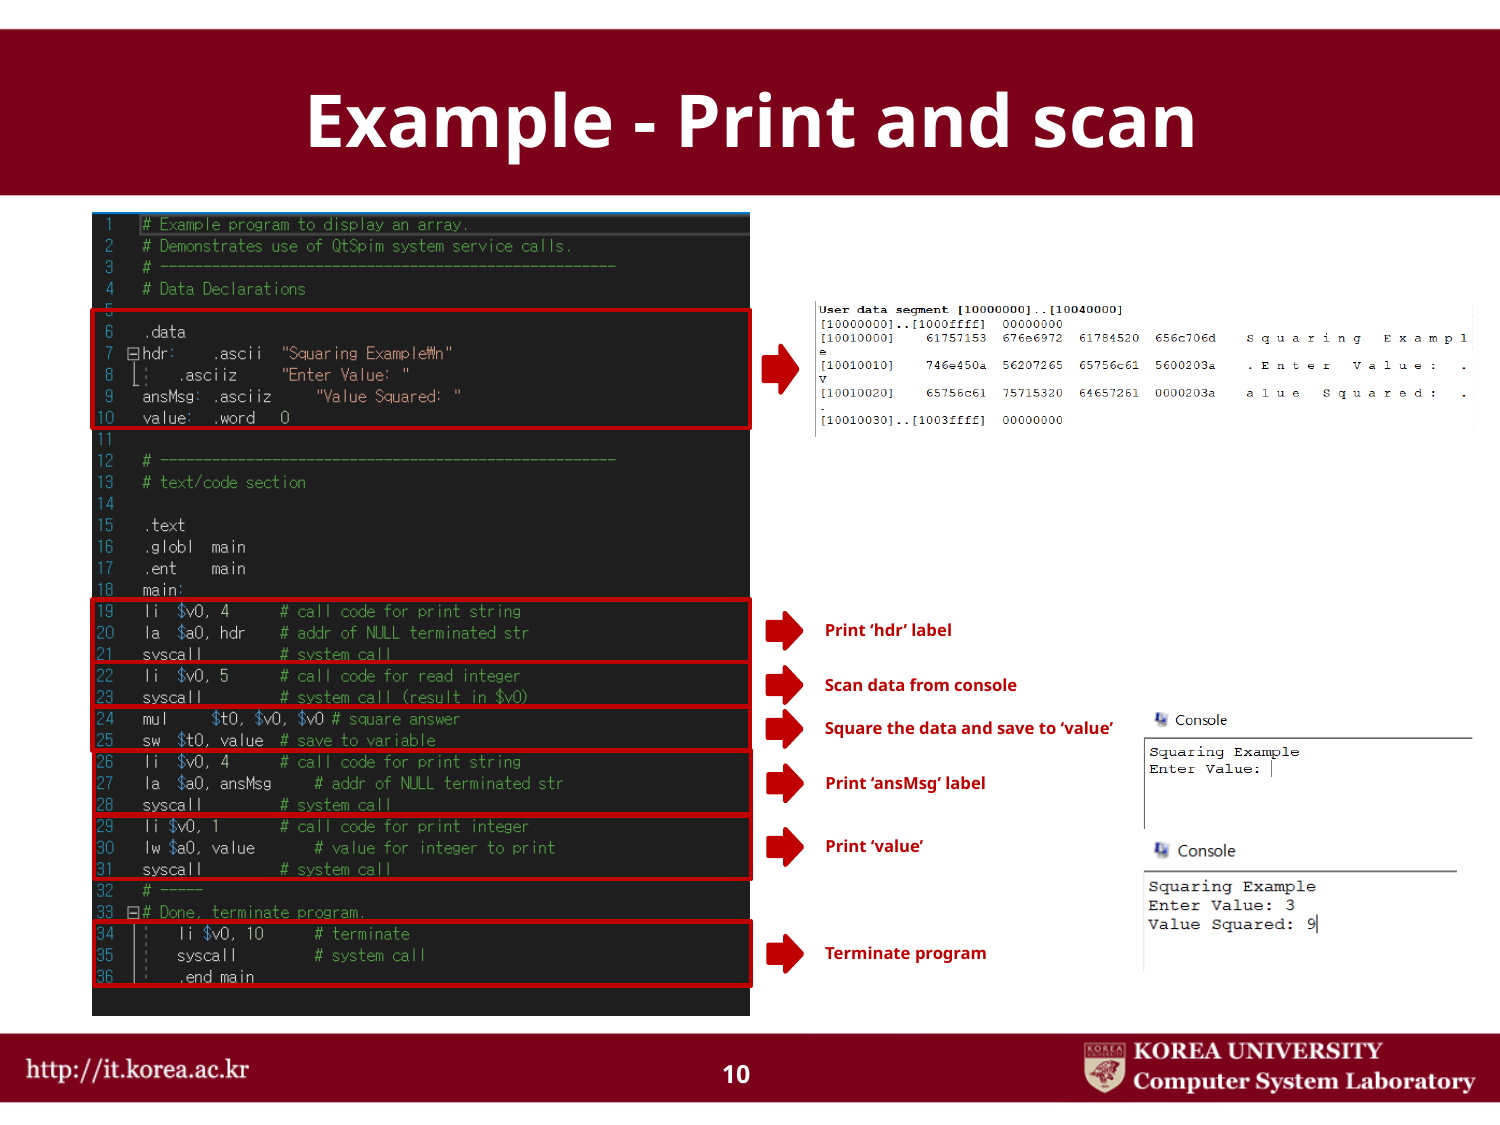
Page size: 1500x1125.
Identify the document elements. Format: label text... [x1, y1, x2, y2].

list [75, 208, 727, 1012]
text_box [761, 343, 800, 395]
title Example - Print and scan [53, 54, 1451, 183]
text_box [765, 665, 804, 705]
text_box [766, 933, 804, 974]
text_box [766, 763, 804, 804]
text_box [766, 827, 804, 867]
text_box Scan data from console [810, 666, 1373, 702]
text_box Square the data and save to ‘value’ [810, 710, 1138, 746]
slide_number 10 [561, 1045, 911, 1106]
text_box Terminate program [810, 935, 1138, 971]
text_box Print ‘value’ [810, 828, 1139, 864]
text_box [765, 708, 804, 749]
picture [0, 0, 1500, 1125]
text_box Print ‘ansMsg’ label [810, 765, 1138, 800]
text_box Print ‘hdr’ label [810, 612, 1373, 648]
text_box [765, 610, 804, 651]
